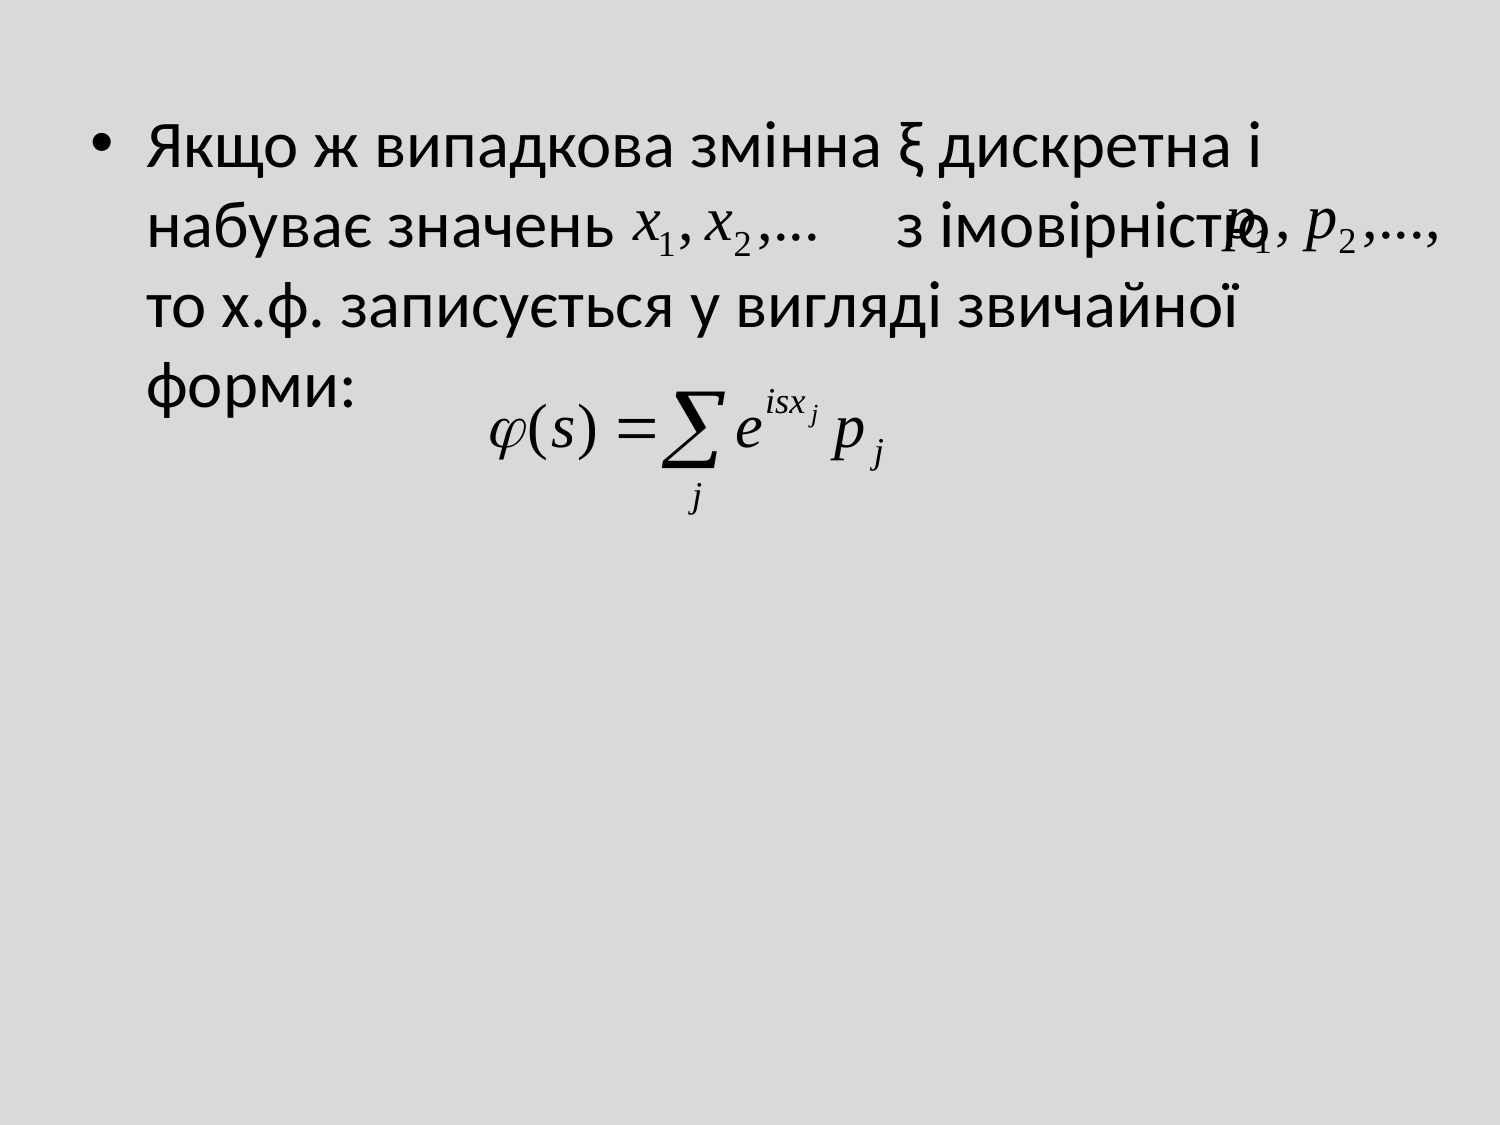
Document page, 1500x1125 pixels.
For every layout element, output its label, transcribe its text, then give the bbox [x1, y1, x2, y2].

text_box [1208, 175, 1454, 265]
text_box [480, 374, 903, 527]
list Якщо ж випадкова змінна ξ дискретна і набуває значень з імовірністю то х.ф. записується у вигляді звичайної форми: [75, 93, 1425, 1005]
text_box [620, 178, 830, 268]
